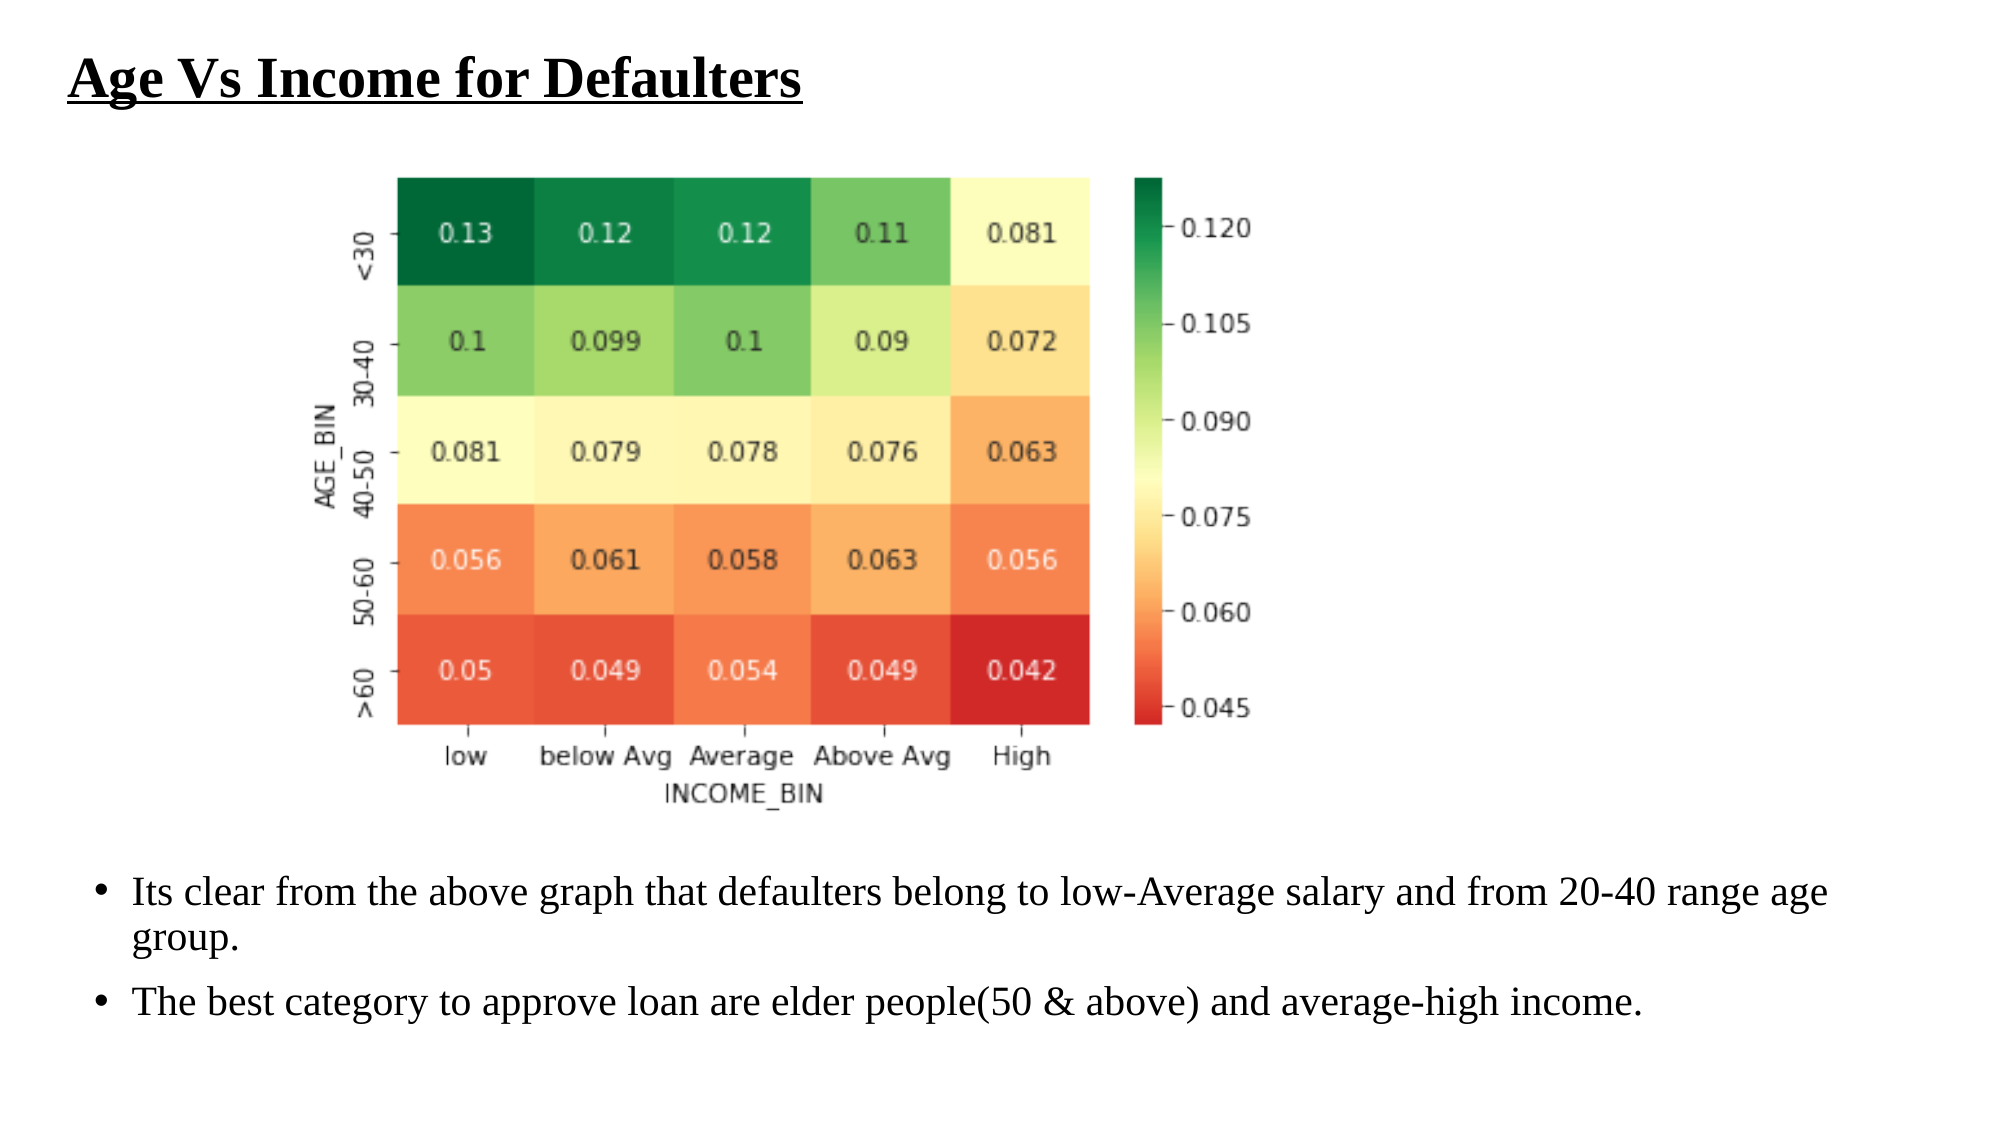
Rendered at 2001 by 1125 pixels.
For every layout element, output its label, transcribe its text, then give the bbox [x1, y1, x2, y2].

picture [297, 163, 1272, 824]
list Its clear from the above graph that defaulters belong to low-Average salary and from 20-40 range age group. The best category to approve loan are elder people(50 & above) and average-high income. [79, 861, 1921, 1042]
title Age Vs Income for Defaulters [52, 21, 936, 135]
